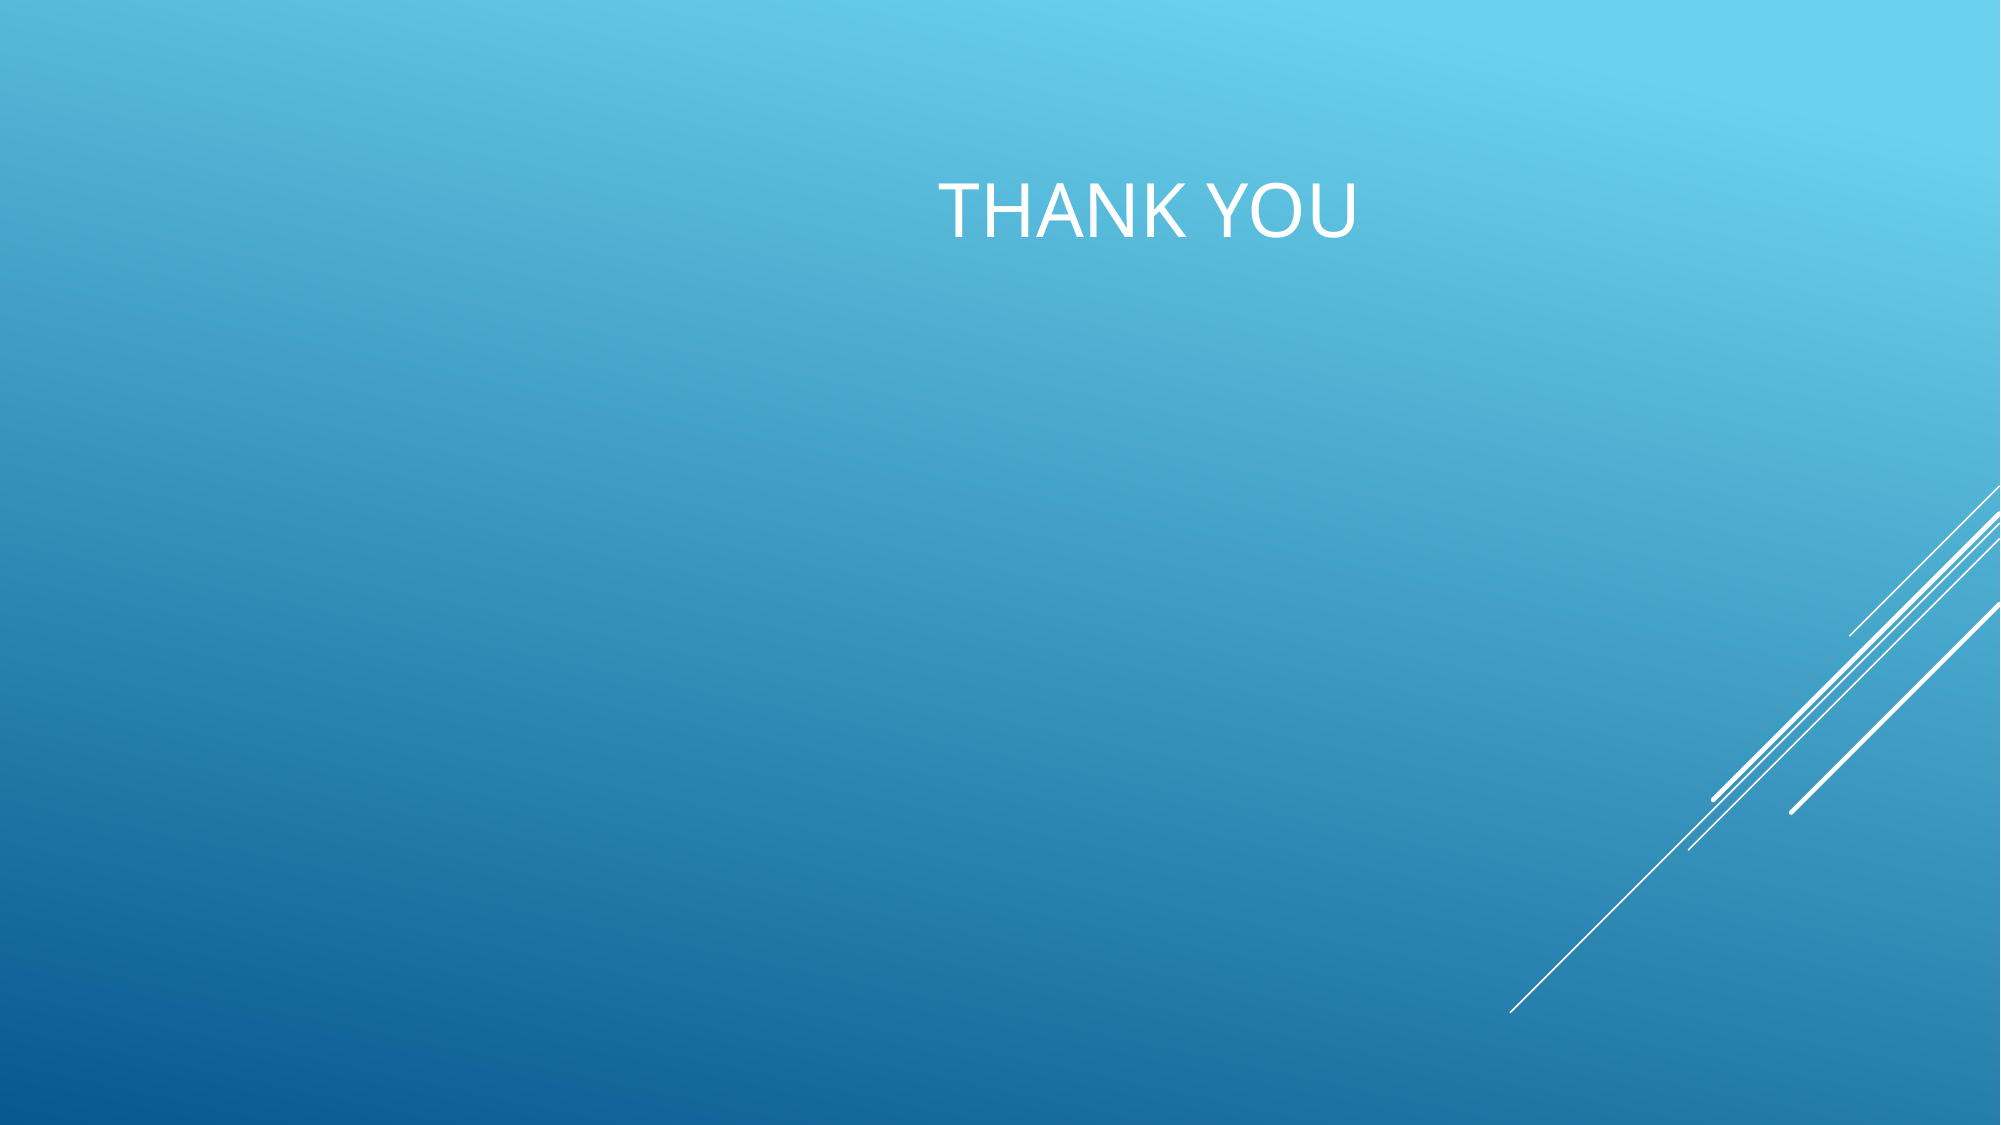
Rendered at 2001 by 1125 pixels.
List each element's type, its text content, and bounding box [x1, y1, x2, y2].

title Thank You [323, 83, 1724, 331]
